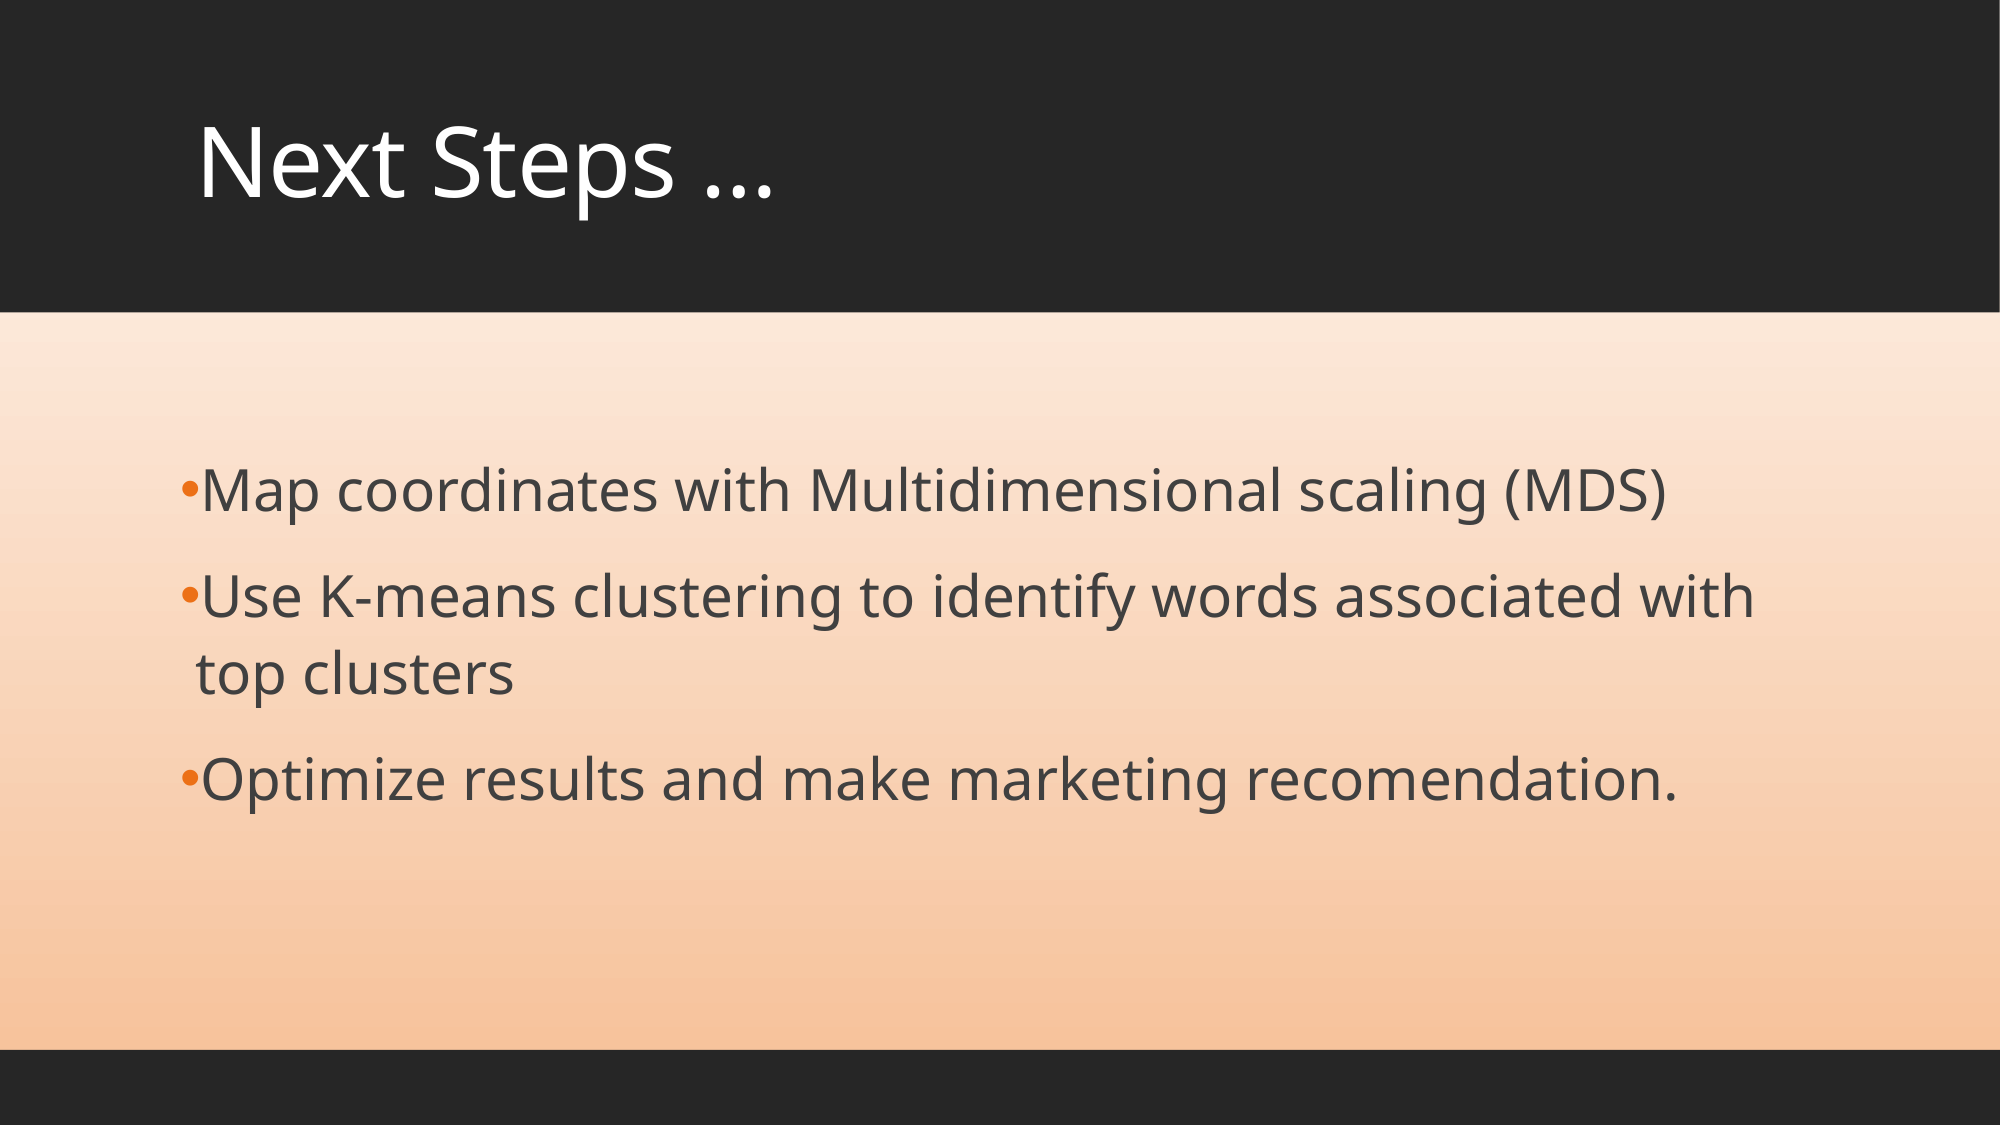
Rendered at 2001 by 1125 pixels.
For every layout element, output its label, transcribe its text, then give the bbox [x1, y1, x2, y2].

list Map coordinates with Multidimensional scaling (MDS) Use K-means clustering to identify words associated with top clusters Optimize results and make marketing recomendation. [179, 438, 1830, 963]
text_box [0, 314, 2000, 1049]
title Next Steps … [180, 47, 1830, 285]
text_box [0, 0, 2000, 314]
text_box [0, 1049, 2000, 1125]
